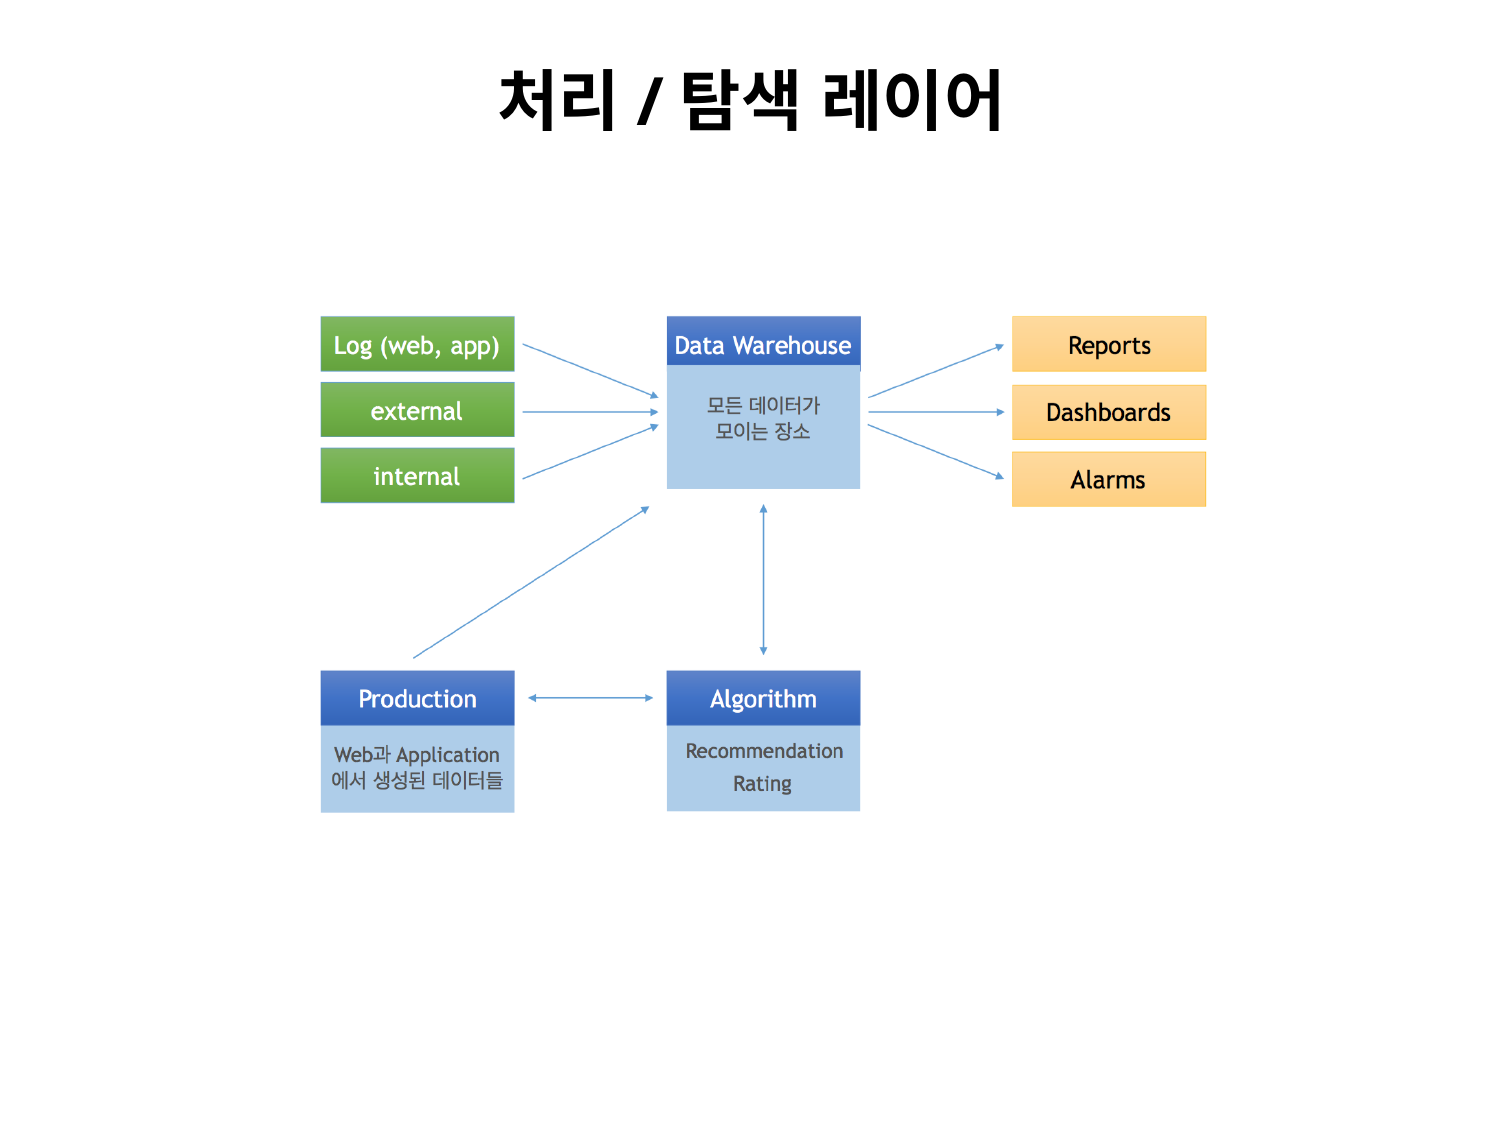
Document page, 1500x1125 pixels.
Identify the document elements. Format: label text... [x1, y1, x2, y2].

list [265, 278, 1272, 863]
title 처리/탐색 레이어 [76, 5, 1427, 193]
